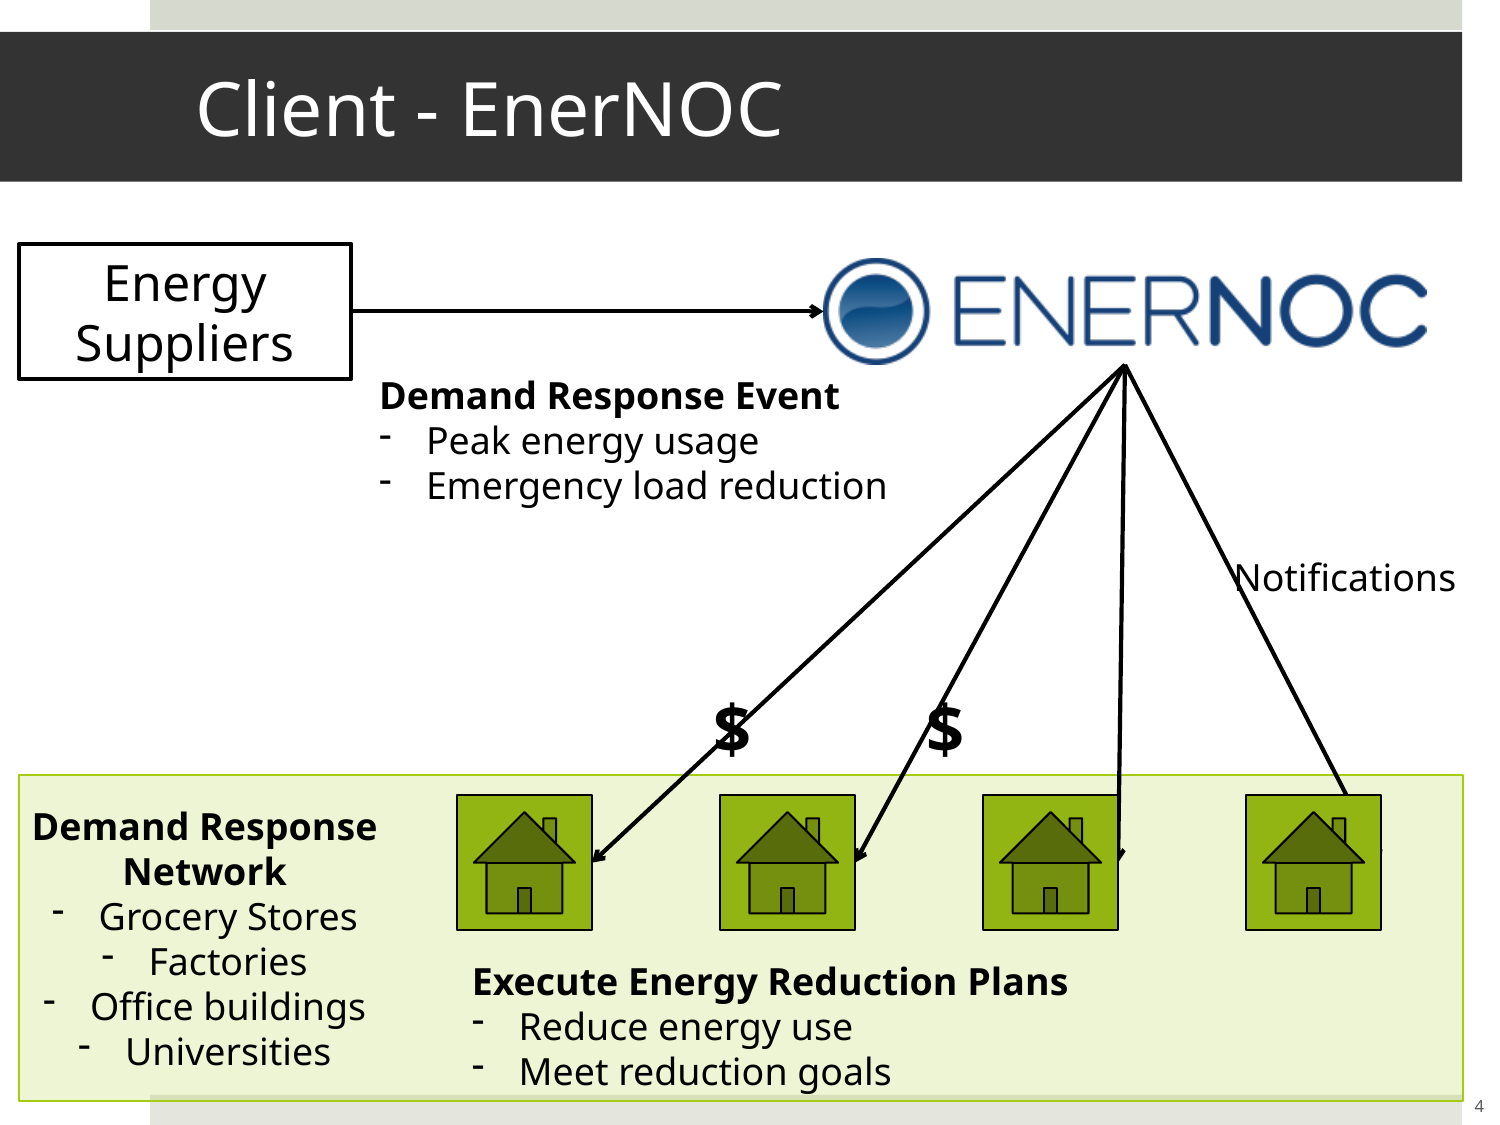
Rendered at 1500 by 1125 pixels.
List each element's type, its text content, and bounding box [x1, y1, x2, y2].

text_box [719, 796, 856, 931]
text_box [456, 794, 593, 931]
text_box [523, 364, 786, 796]
text_box Notifications [1315, 546, 1472, 607]
text_box [1245, 794, 1382, 931]
picture [822, 257, 1427, 366]
text_box Energy Suppliers [17, 242, 353, 381]
text_box Demand Response Network Grocery Stores Factories Office buildings Universities [16, 795, 393, 1080]
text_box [1050, 364, 1124, 796]
text_box [18, 774, 1464, 1102]
text_box [982, 796, 1119, 931]
title Client - EnerNOC [0, 31, 1463, 182]
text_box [1124, 364, 1315, 796]
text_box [786, 364, 1050, 796]
text_box Demand Response Event Peak energy usage Emergency load reduction [364, 364, 523, 515]
text_box Execute Energy Reduction Plans Reduce energy use Meet reduction goals [457, 950, 1085, 1100]
slide_number 4 [1441, 1077, 1500, 1125]
